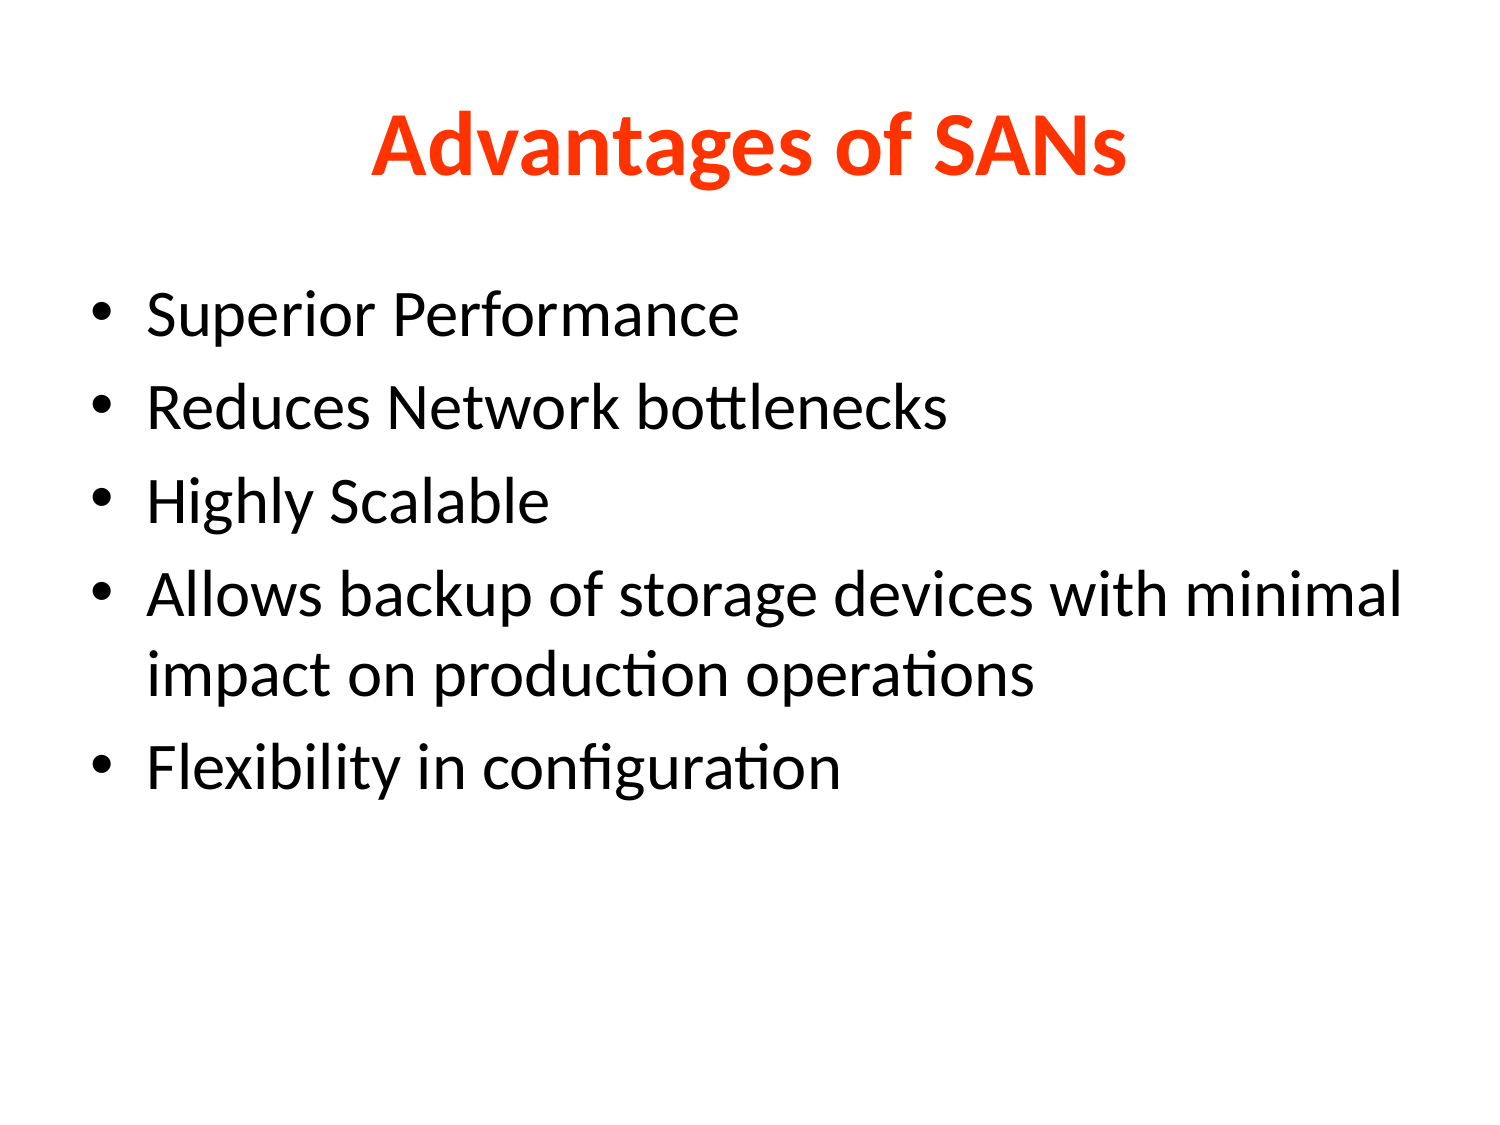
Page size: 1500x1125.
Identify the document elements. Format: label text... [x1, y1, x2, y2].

list Superior Performance Reduces Network bottlenecks Highly Scalable Allows backup of storage devices with minimal impact on production operations Flexibility in configuration [75, 262, 1425, 1005]
title Advantages of SANs [75, 45, 1425, 233]
